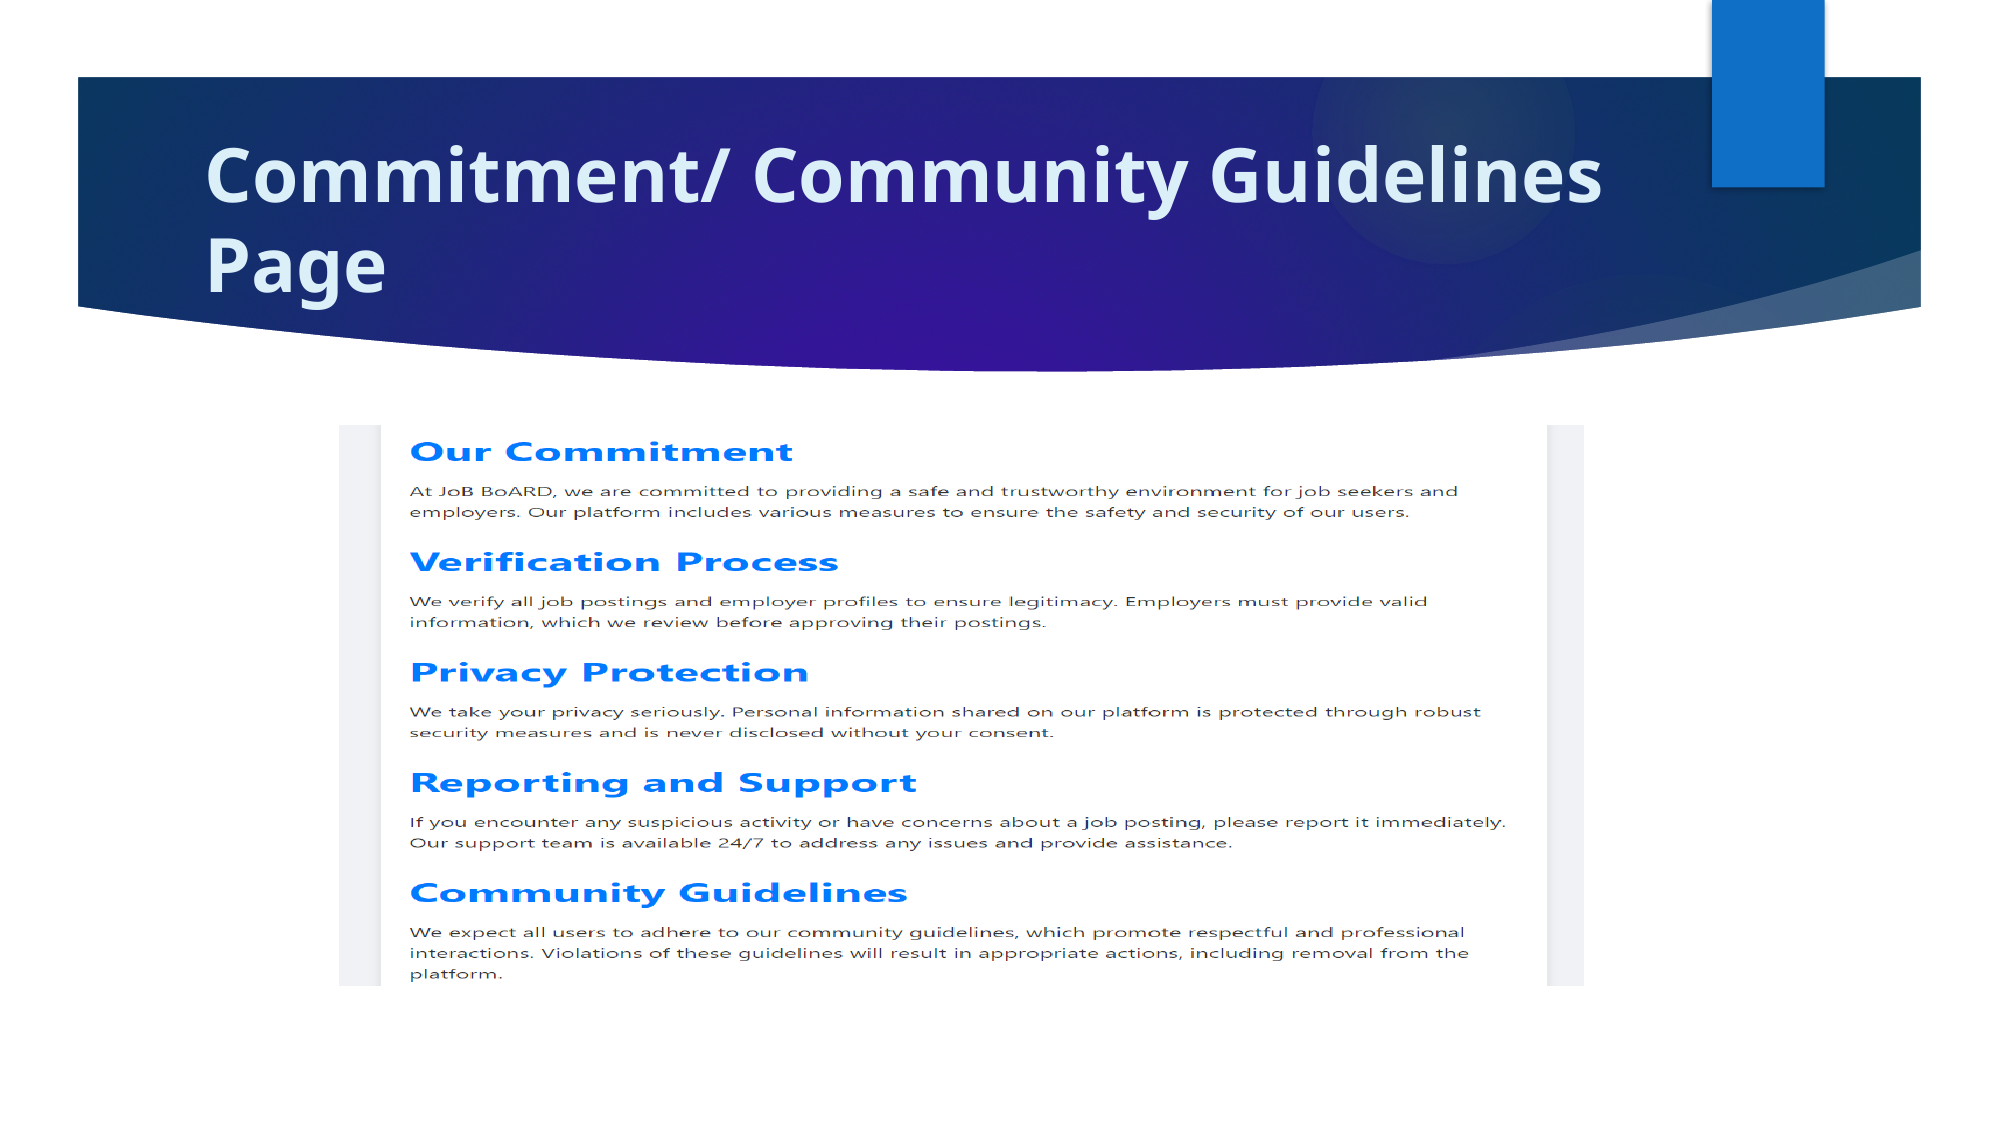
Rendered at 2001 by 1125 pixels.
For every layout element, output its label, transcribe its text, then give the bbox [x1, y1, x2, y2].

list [339, 425, 1584, 987]
title Commitment/ Community Guidelines Page [189, 159, 1627, 276]
